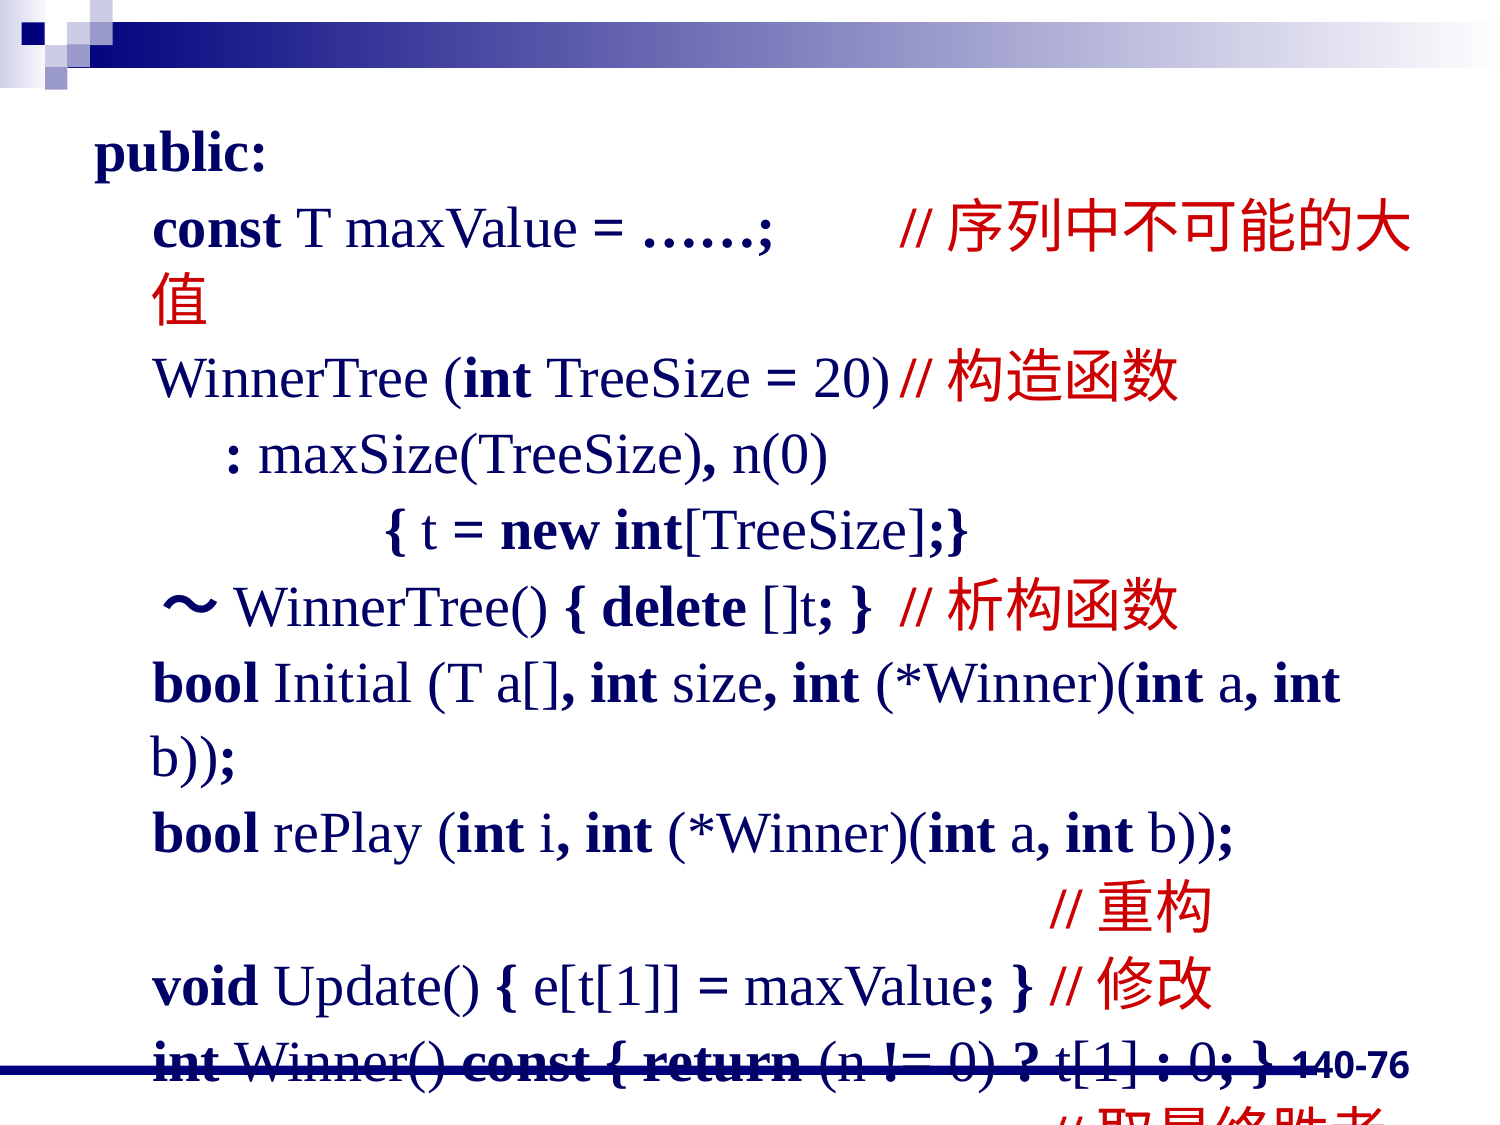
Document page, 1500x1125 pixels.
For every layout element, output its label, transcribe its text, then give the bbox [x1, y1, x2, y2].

list public: const T maxValue = ……; //序列中不可能的大值 WinnerTree (int TreeSize = 20) //构造函数 : maxSize(TreeSize), n(0) { t = new int[TreeSize];} ～WinnerTree() { delete []t; } //析构函数 bool Initial (T a[], int size, int (*Winner)(int a, int b)); bool rePlay (int i, int (*Winner)(int a, int b)); //重构 void Update() { e[t[1]] = maxValue; } //修改 int Winner() const { return (n != 0) ? t[1] : 0; } //取最终胜者 [79, 101, 1453, 1059]
slide_number 140-76 [1074, 1059, 1425, 1100]
